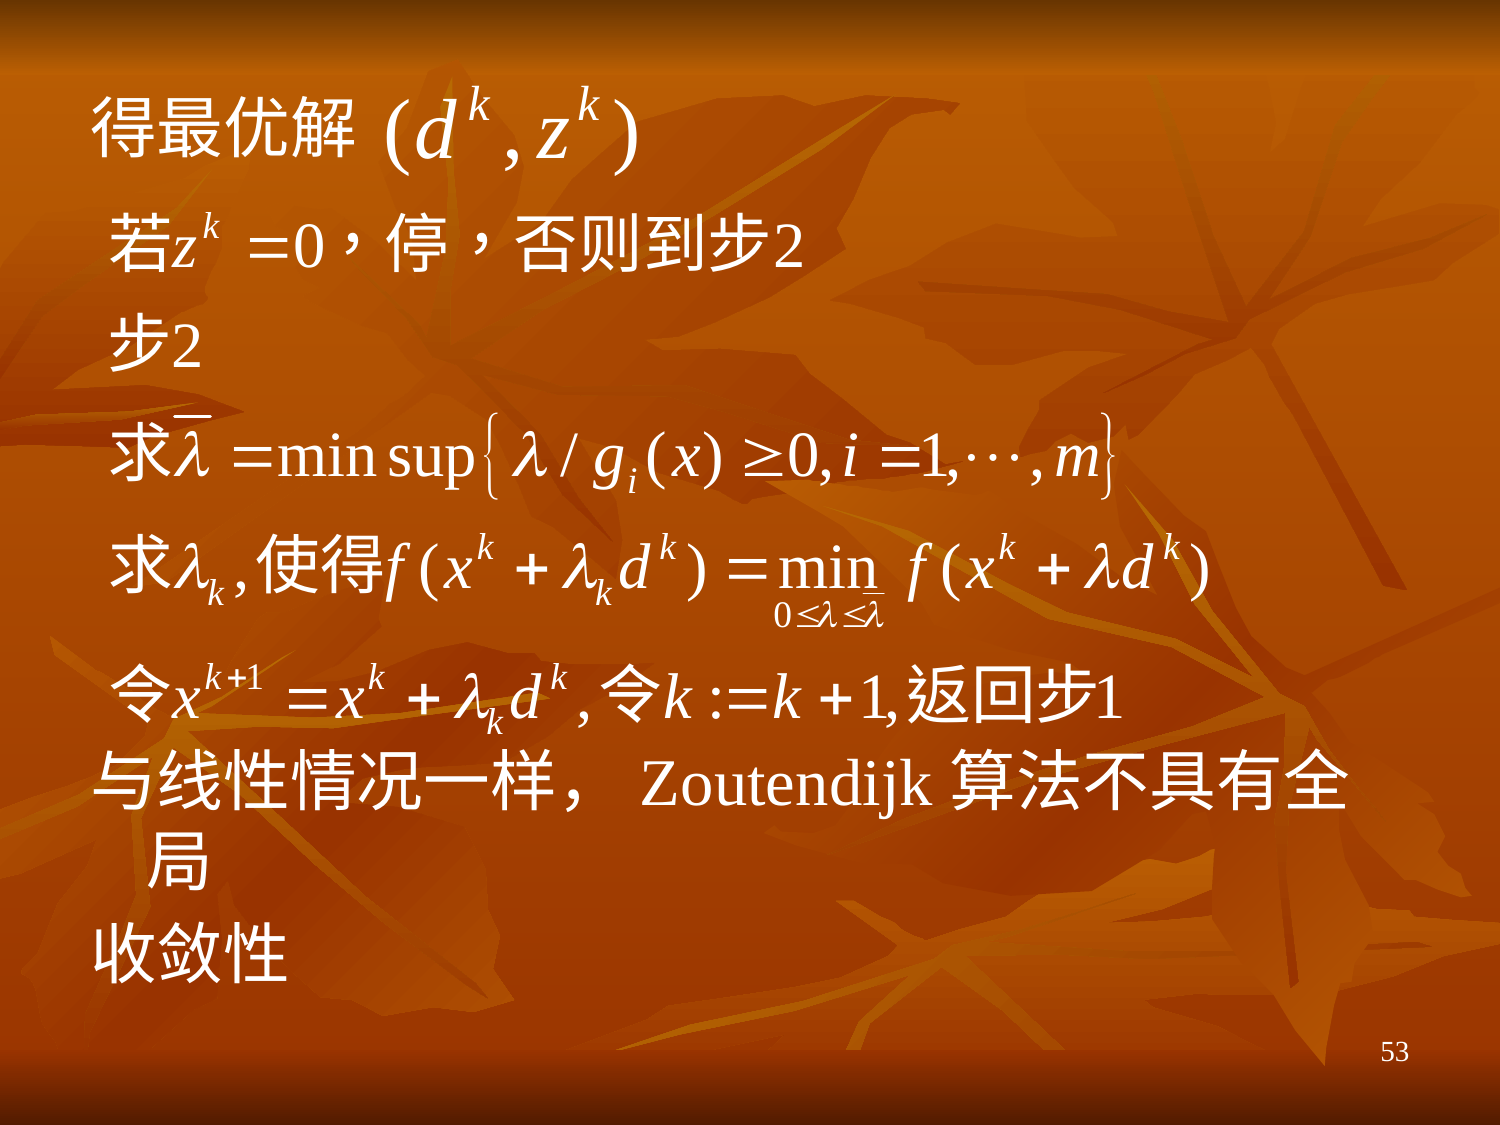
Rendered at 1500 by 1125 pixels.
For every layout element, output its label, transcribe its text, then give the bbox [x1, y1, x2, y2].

slide_number 53 [1074, 1025, 1425, 1100]
list 得最优解 与线性情况一样，Zoutendijk算法不具有全局 收敛性 [75, 78, 1400, 1006]
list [100, 196, 1223, 747]
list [371, 66, 656, 195]
